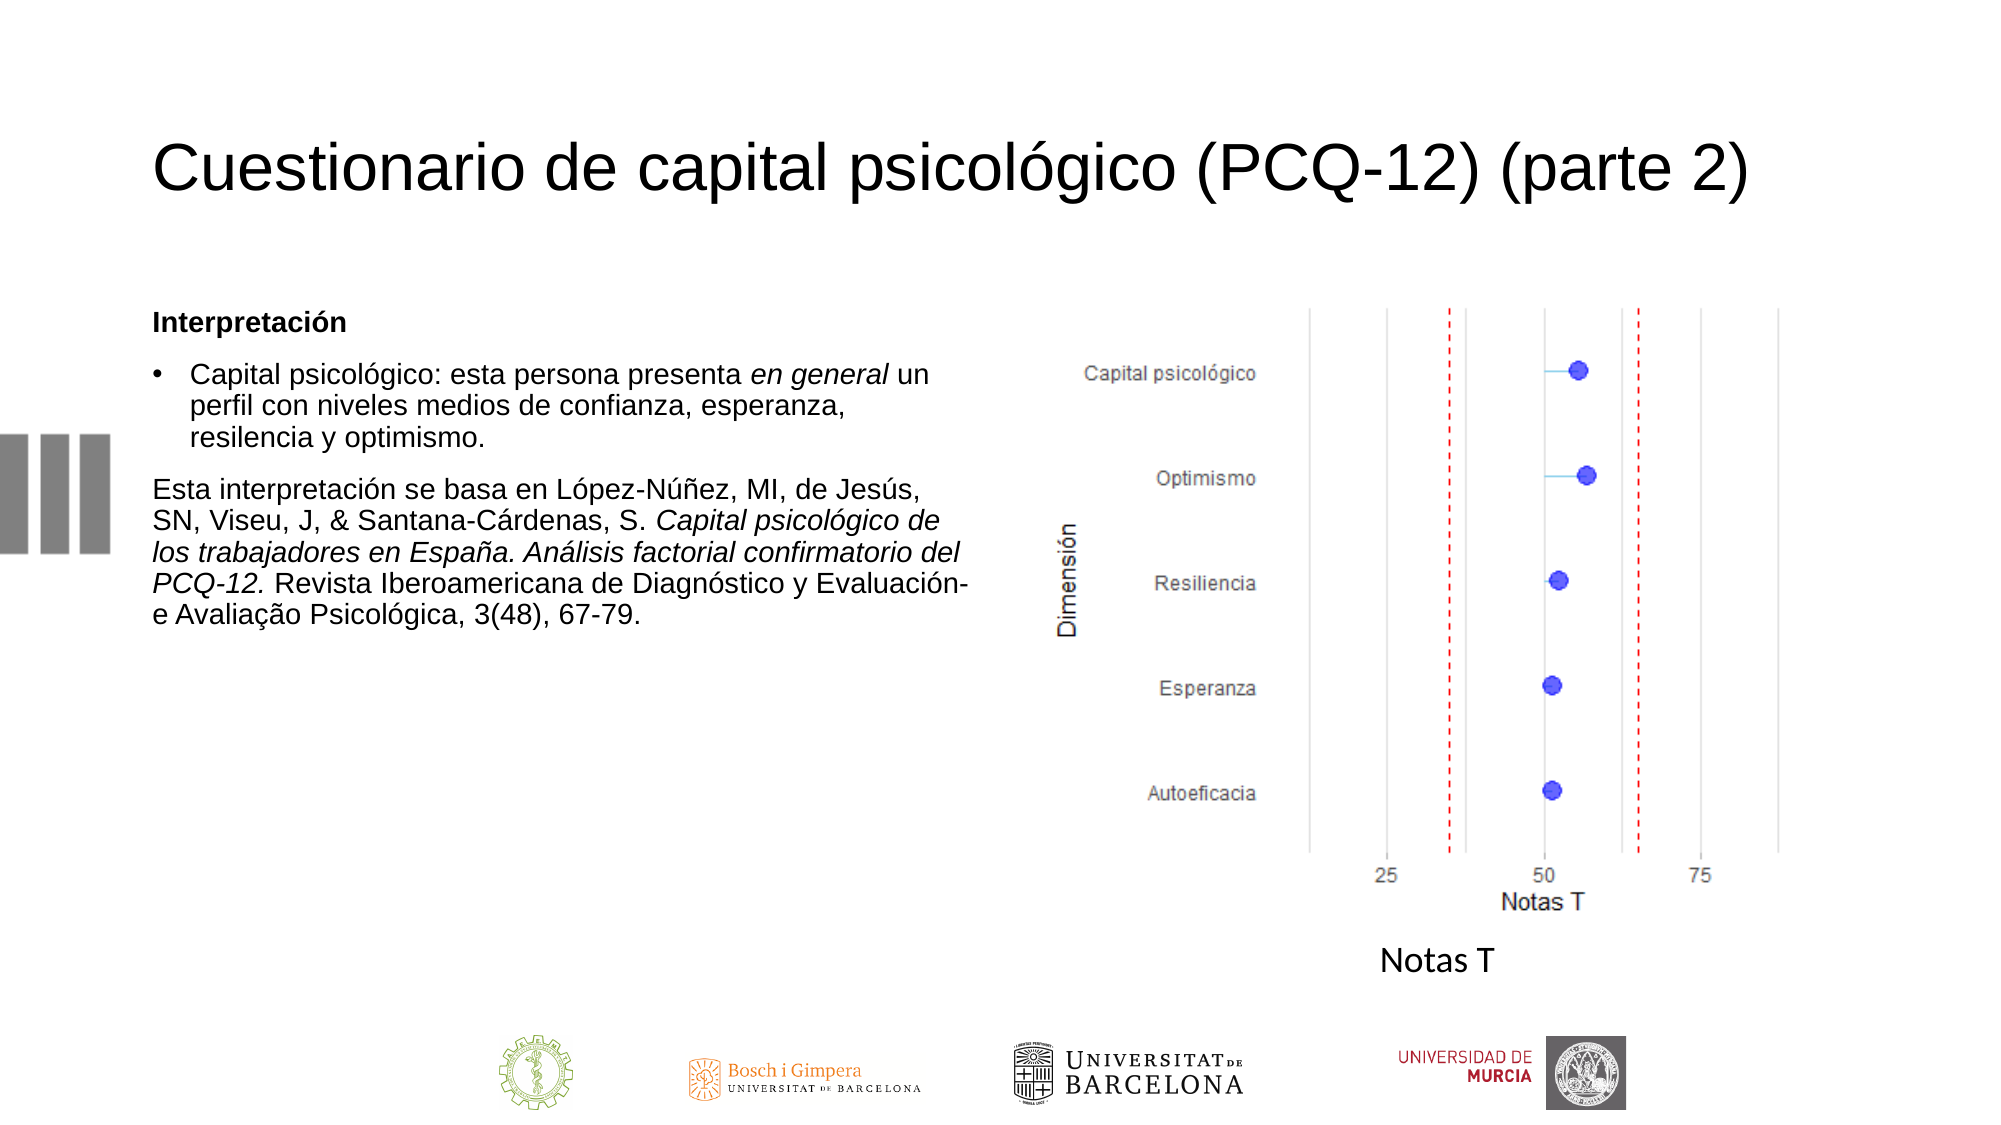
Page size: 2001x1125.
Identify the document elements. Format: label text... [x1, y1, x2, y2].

picture [499, 1035, 573, 1110]
picture [1331, 1036, 1627, 1110]
list Interpretación Capital psicológico: esta persona presenta en general un perfil con niveles medios de confianza, esperanza, resilencia y optimismo. Esta interpretación se basa en López-Núñez, MI, de Jesús, SN, Viseu, J, & Santana-Cárdenas, S. Capital psicológico de los trabajadores en España. Análisis factorial confirmatorio del PCQ-12. Revista Iberoamericana de Diagnóstico y Evaluación-e Avaliação Psicológica, 3(48), 67-79. [137, 299, 988, 1014]
title Cuestionario de capital psicológico (PCQ-12) (parte 2) [137, 59, 1863, 278]
picture [1043, 297, 1832, 928]
picture [0, 420, 123, 563]
picture [684, 1031, 926, 1125]
text_box Notas T [1012, 927, 1863, 1011]
picture [1014, 1042, 1243, 1105]
